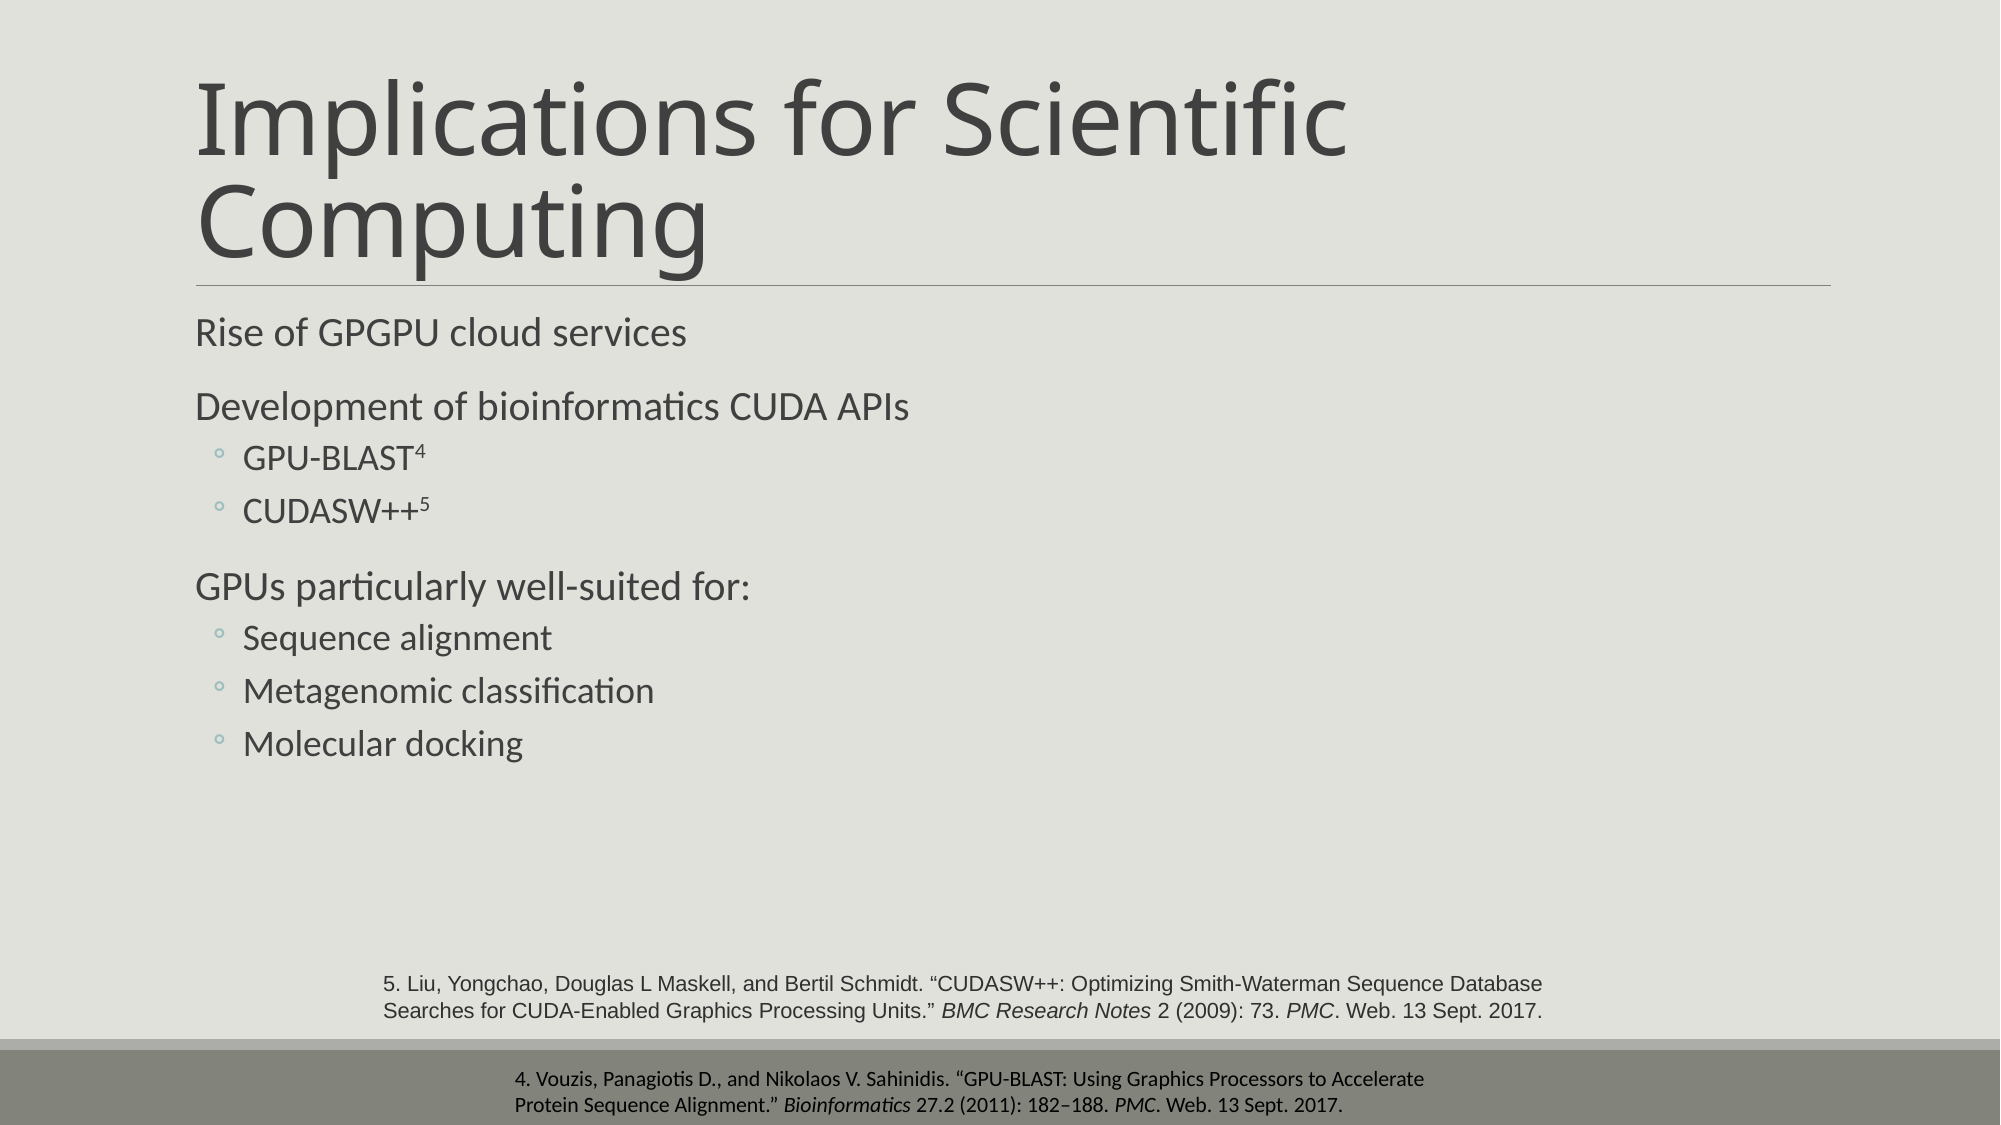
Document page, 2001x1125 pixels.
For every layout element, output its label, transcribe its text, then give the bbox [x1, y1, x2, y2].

title Implications for Scientific Computing [180, 47, 1830, 285]
list Rise of GPGPU cloud services Development of bioinformatics CUDA APIs GPU-BLAST4 CUDASW++5 GPUs particularly well-suited for: Sequence alignment Metagenomic classification Molecular docking [180, 302, 1830, 963]
text_box 4. Vouzis, Panagiotis D., and Nikolaos V. Sahinidis. “GPU-BLAST: Using Graphics Processors to Accelerate Protein Sequence Alignment.” Bioinformatics 27.2 (2011): 182–188. PMC. Web. 13 Sept. 2017. [500, 1056, 1500, 1124]
text_box 5. Liu, Yongchao, Douglas L Maskell, and Bertil Schmidt. “CUDASW++: Optimizing Smith-Waterman Sequence Database Searches for CUDA-Enabled Graphics Processing Units.” BMC Research Notes 2 (2009): 73. PMC. Web. 13 Sept. 2017. [368, 962, 1632, 1030]
